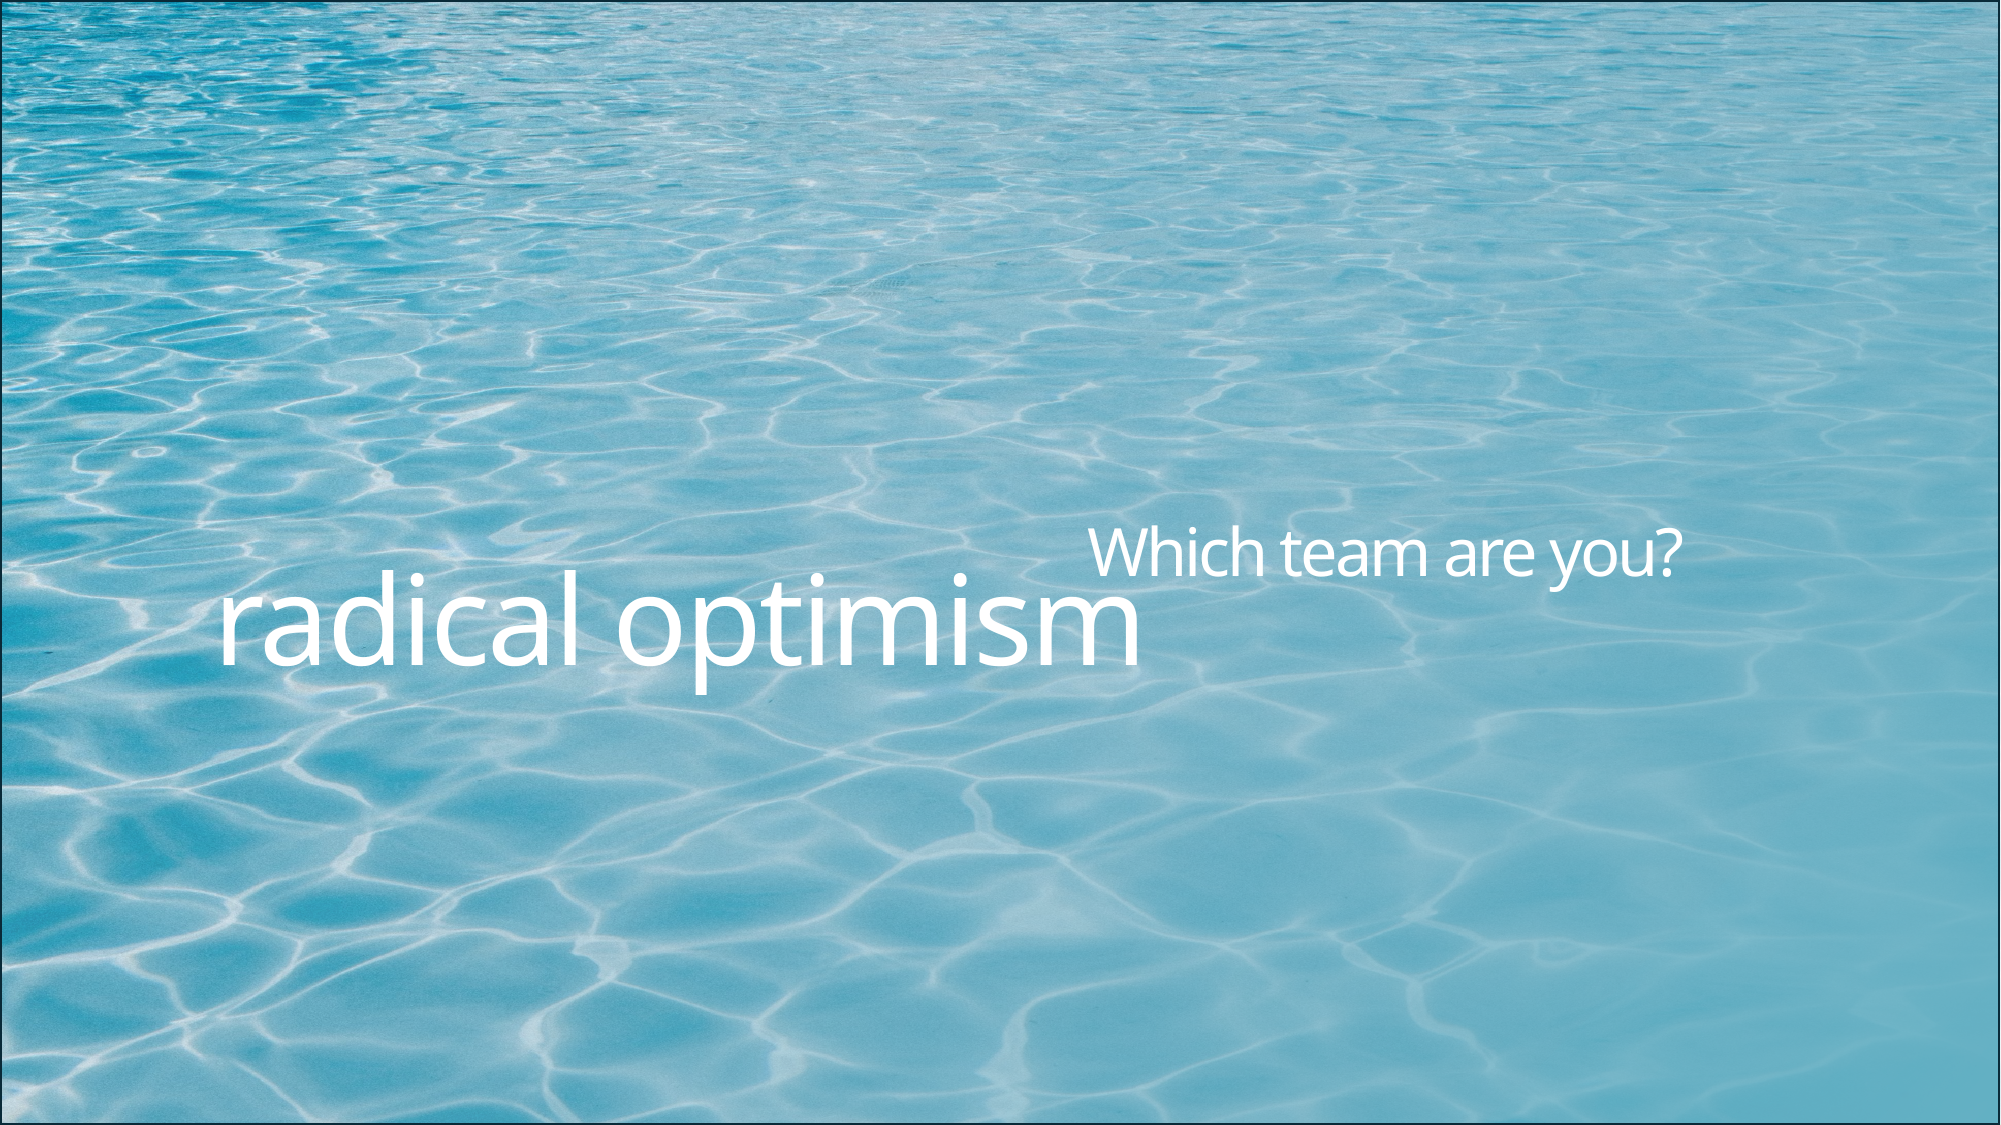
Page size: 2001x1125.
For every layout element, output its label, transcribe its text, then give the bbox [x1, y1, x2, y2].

text_box [0, 0, 2000, 1125]
title radical optimism [0, 549, 1431, 700]
text_box Which team are you? [1072, 501, 1927, 597]
